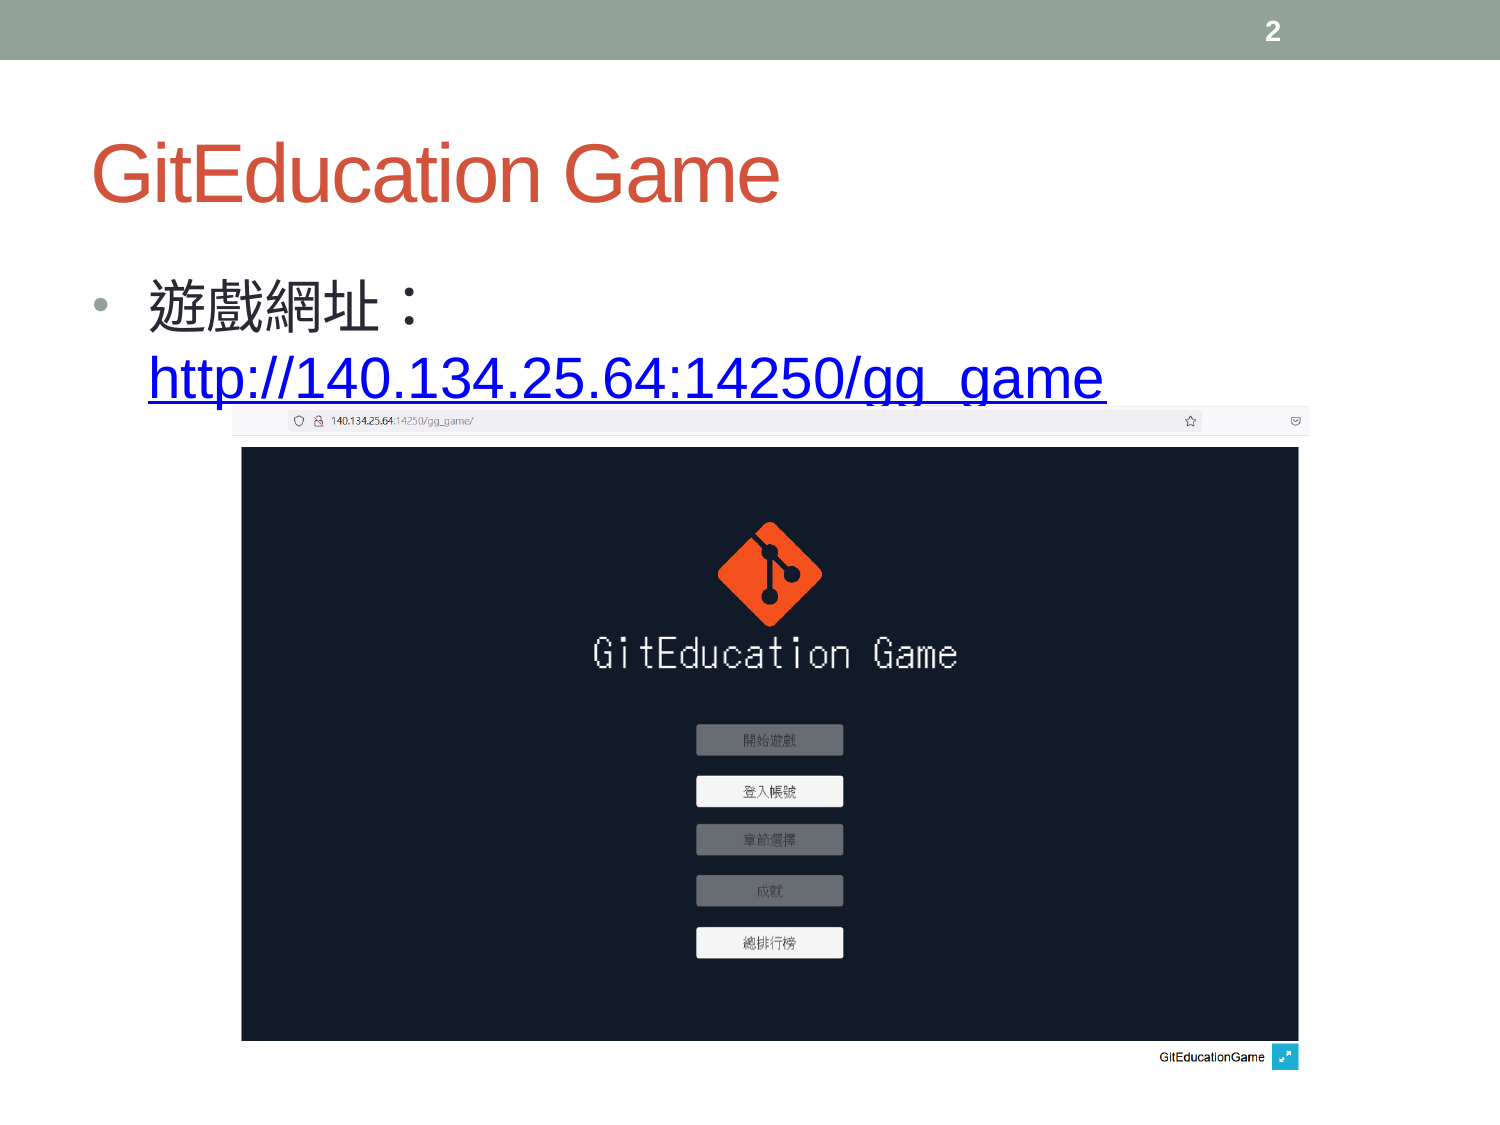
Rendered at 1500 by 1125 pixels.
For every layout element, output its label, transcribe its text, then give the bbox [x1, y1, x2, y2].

list 遊戲網址：http://140.134.25.64:14250/gg_game [75, 262, 1425, 1063]
slide_number 2 [1250, 3, 1425, 57]
title GitEducation Game [75, 87, 1425, 250]
picture [232, 406, 1314, 1076]
